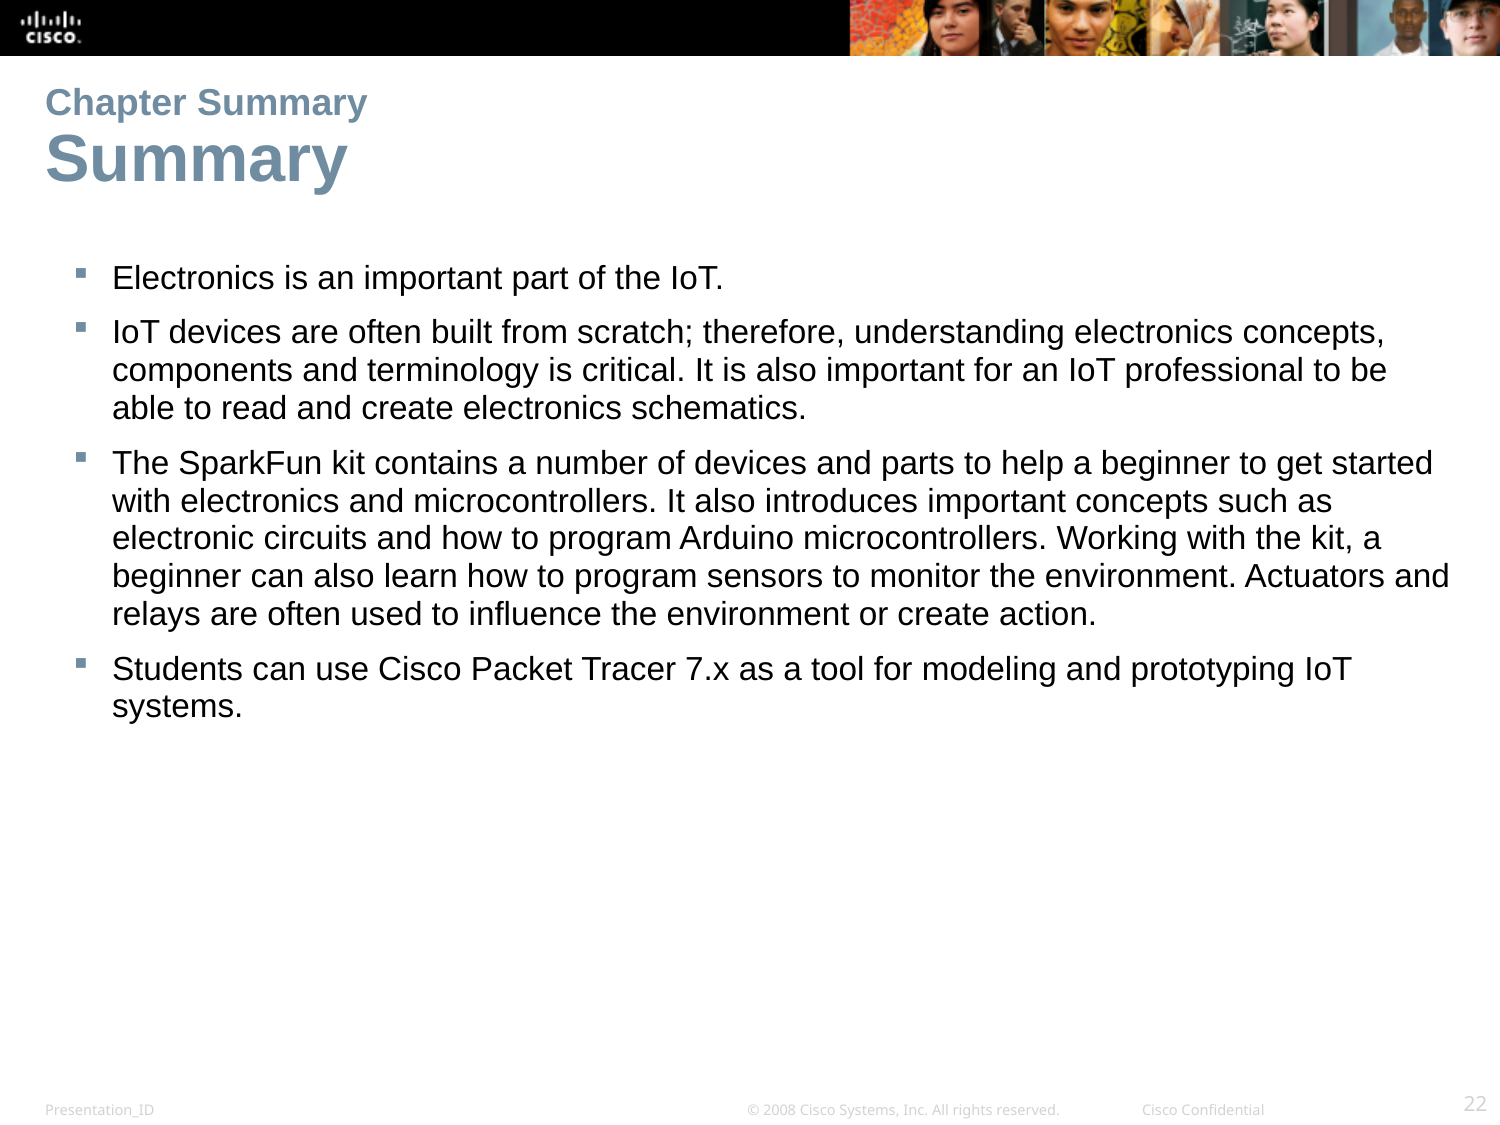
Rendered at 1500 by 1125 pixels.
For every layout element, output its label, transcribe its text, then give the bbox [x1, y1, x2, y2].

title Chapter Summary Summary [31, 64, 1471, 203]
picture [0, 0, 1500, 56]
text_box Electronics is an important part of the IoT. IoT devices are often built from scratch; therefore, understanding electronics concepts, components and terminology is critical. It is also important for an IoT professional to be able to read and create electronics schematics. The SparkFun kit contains a number of devices and parts to help a beginner to get started with electronics and microcontrollers. It also introduces important concepts such as electronic circuits and how to program Arduino microcontrollers. Working with the kit, a beginner can also learn how to program sensors to monitor the environment. Actuators and relays are often used to influence the environment or create action. Students can use Cisco Packet Tracer 7.x as a tool for modeling and prototyping IoT systems. [59, 252, 1471, 1087]
